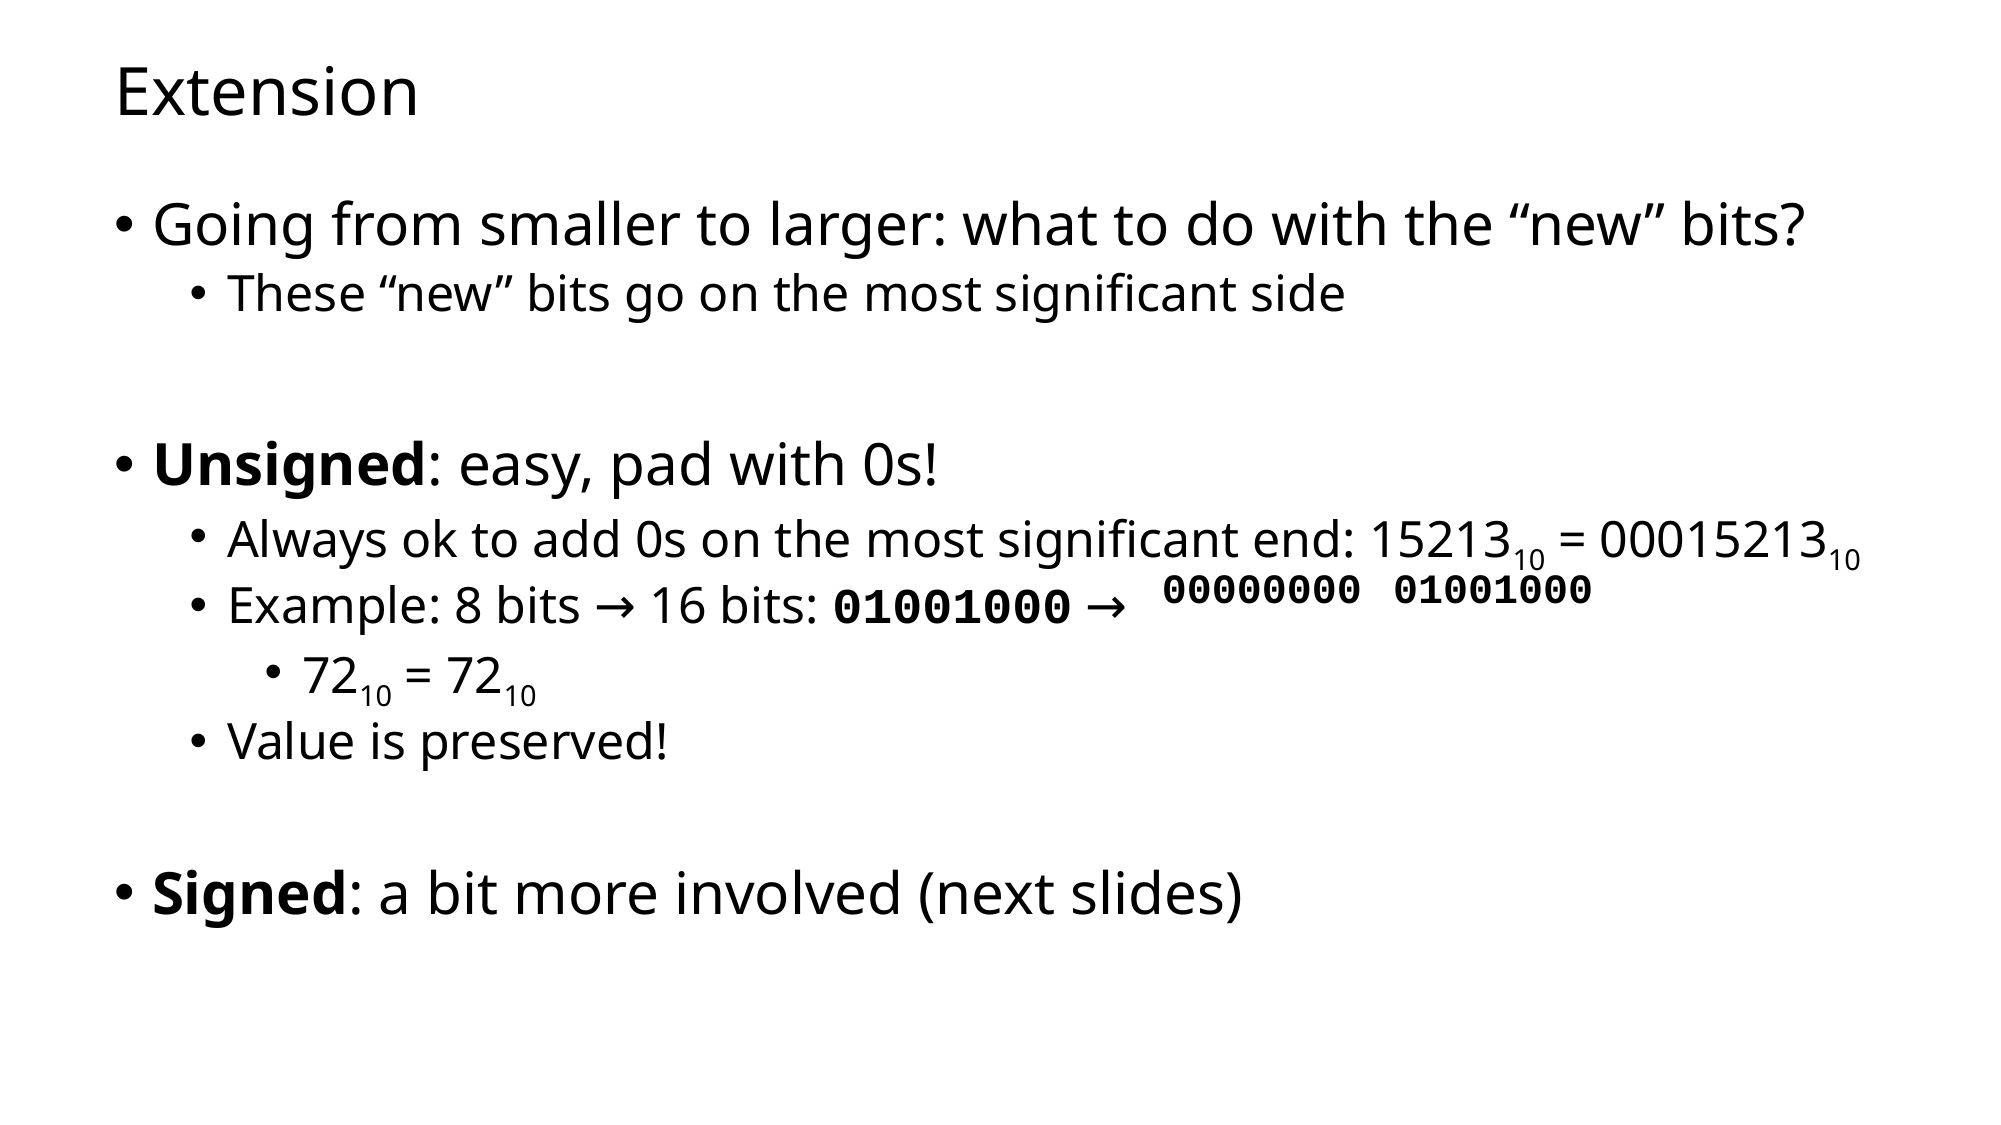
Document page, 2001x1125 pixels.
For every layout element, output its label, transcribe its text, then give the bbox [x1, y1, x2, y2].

text_box 01001000 [1378, 554, 1609, 620]
text_box 00000000 [1147, 554, 1377, 619]
list Going from smaller to larger: what to do with the “new” bits? These “new” bits go on the most significant side Unsigned: easy, pad with 0s! Always ok to add 0s on the most significant end: 1521310 = 0001521310 Example: 8 bits → 16 bits: 01001000 → 7210 = 7210 Value is preserved! Signed: a bit more involved (next slides) [99, 187, 1900, 1013]
title Extension [99, 37, 1900, 150]
